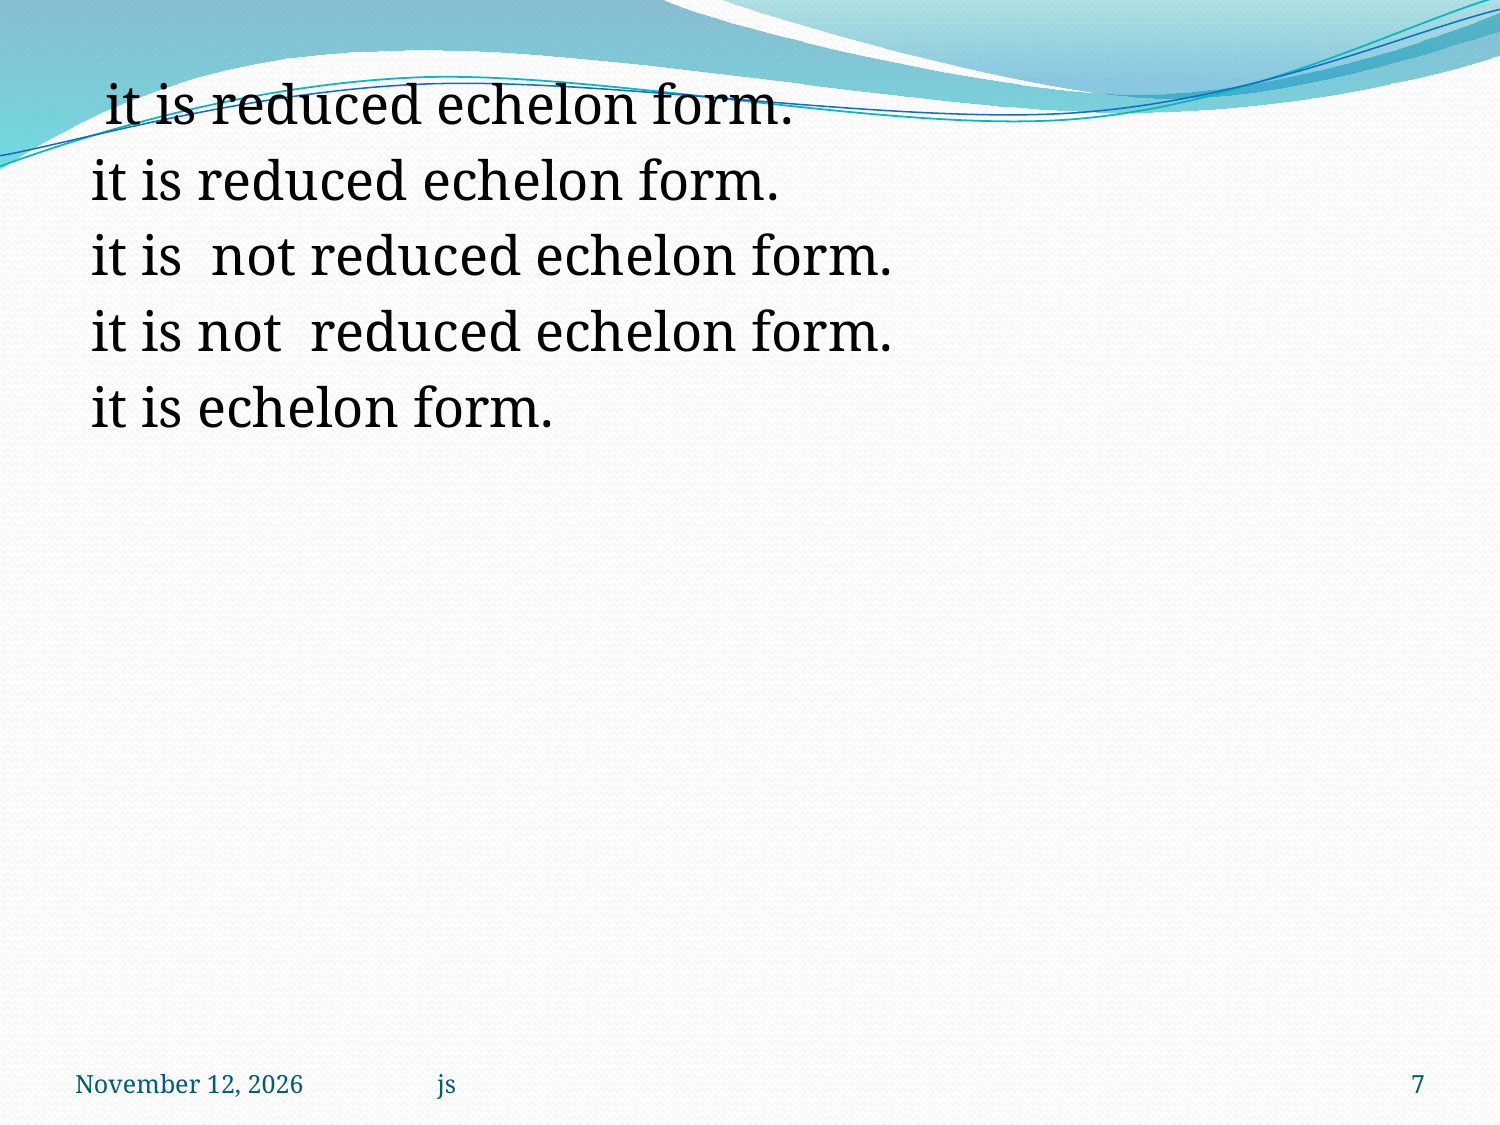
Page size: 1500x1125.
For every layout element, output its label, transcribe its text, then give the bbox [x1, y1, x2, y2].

footer js [437, 1042, 988, 1103]
slide_number 7 [1299, 1042, 1425, 1103]
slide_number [75, 1042, 425, 1103]
